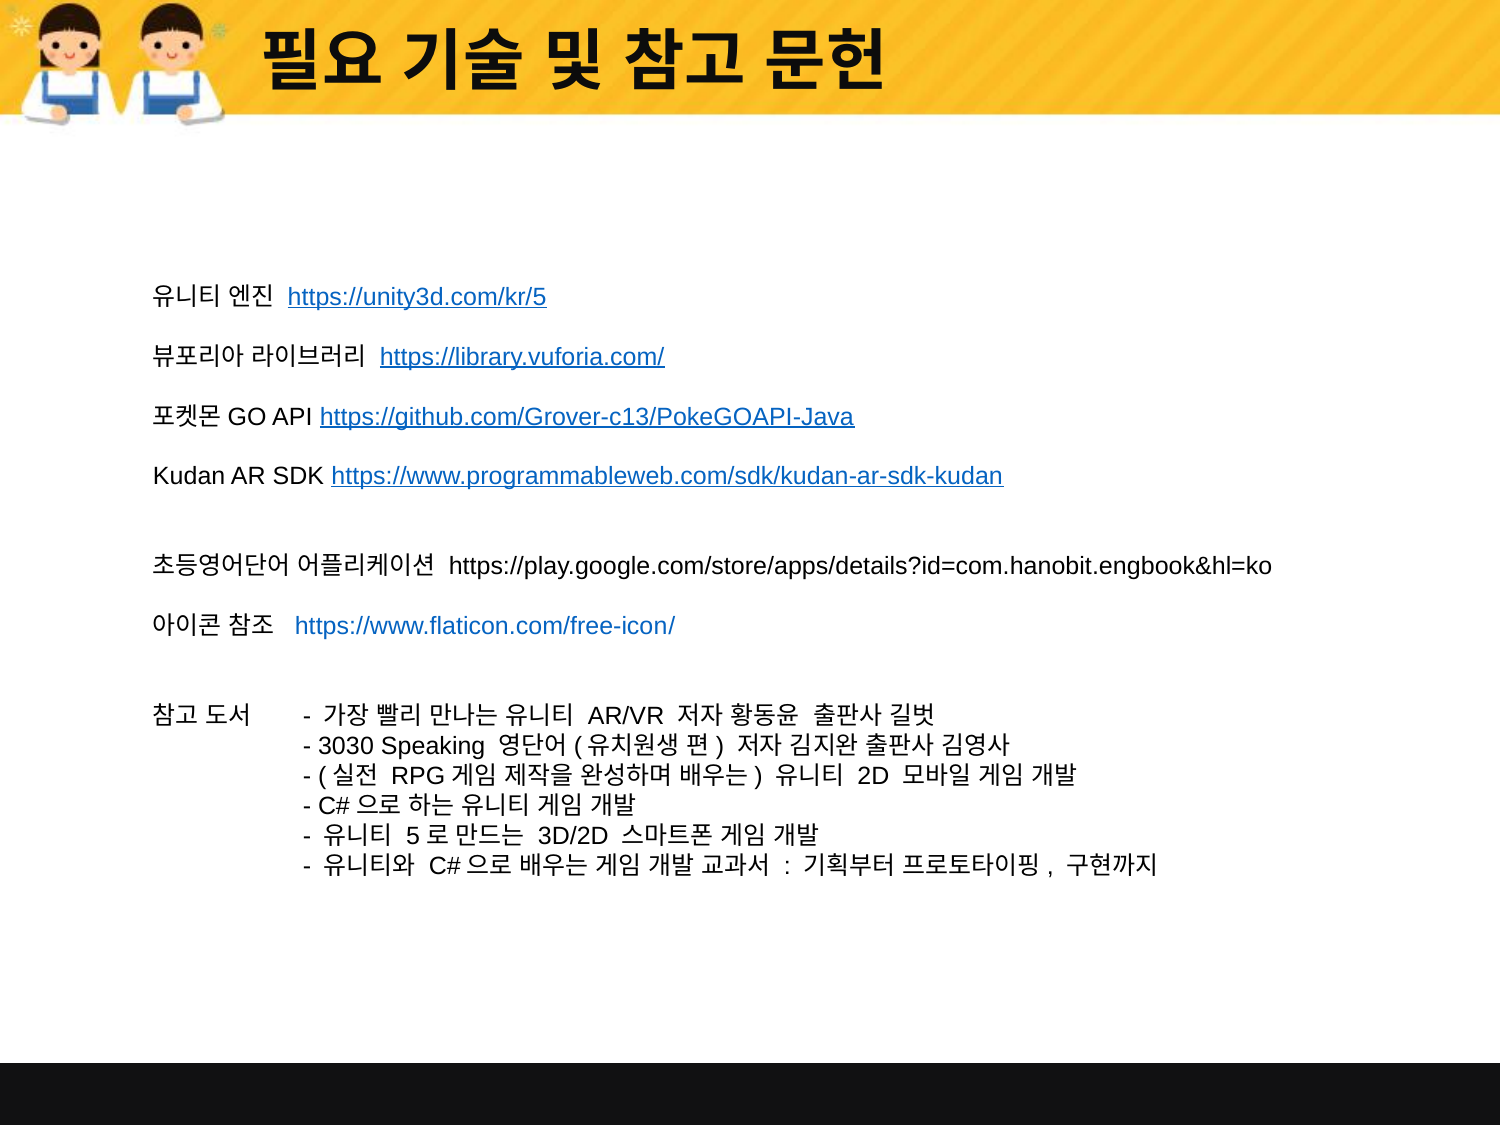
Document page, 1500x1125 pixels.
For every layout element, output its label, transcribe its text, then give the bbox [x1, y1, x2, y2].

title 필요 기술 및 참고 문헌 [245, 0, 1449, 128]
text_box [0, 1063, 1500, 1125]
text_box 유니티 엔진 https://unity3d.com/kr/5 뷰포리아 라이브러리 https://library.vuforia.com/ 포켓몬GO API https://github.com/Grover-c13/PokeGOAPI-Java Kudan AR SDK https://www.programmableweb.com/sdk/kudan-ar-sdk-kudan 초등영어단어 어플리케이션 https://play.google.com/store/apps/details?id=com.hanobit.engbook&hl=ko 아이콘 참조 https://www.flaticon.com/free-icon/ 참고 도서 - 가장 빨리 만나는 유니티 AR/VR 저자 황동윤 출판사 길벗 - 3030 Speaking 영단어(유치원생 편) 저자 김지완 출판사 김영사 - (실전 RPG게임 제작을 완성하며 배우는) 유니티 2D 모바일 게임 개발 - C#으로 하는 유니티 게임 개발 - 유니티 5로 만드는 3D/2D 스마트폰 게임 개발 - 유니티와 C#으로 배우는 게임 개발 교과서 : 기획부터 프로토타이핑, 구현까지 [137, 272, 1500, 1010]
picture [0, 0, 1500, 1063]
